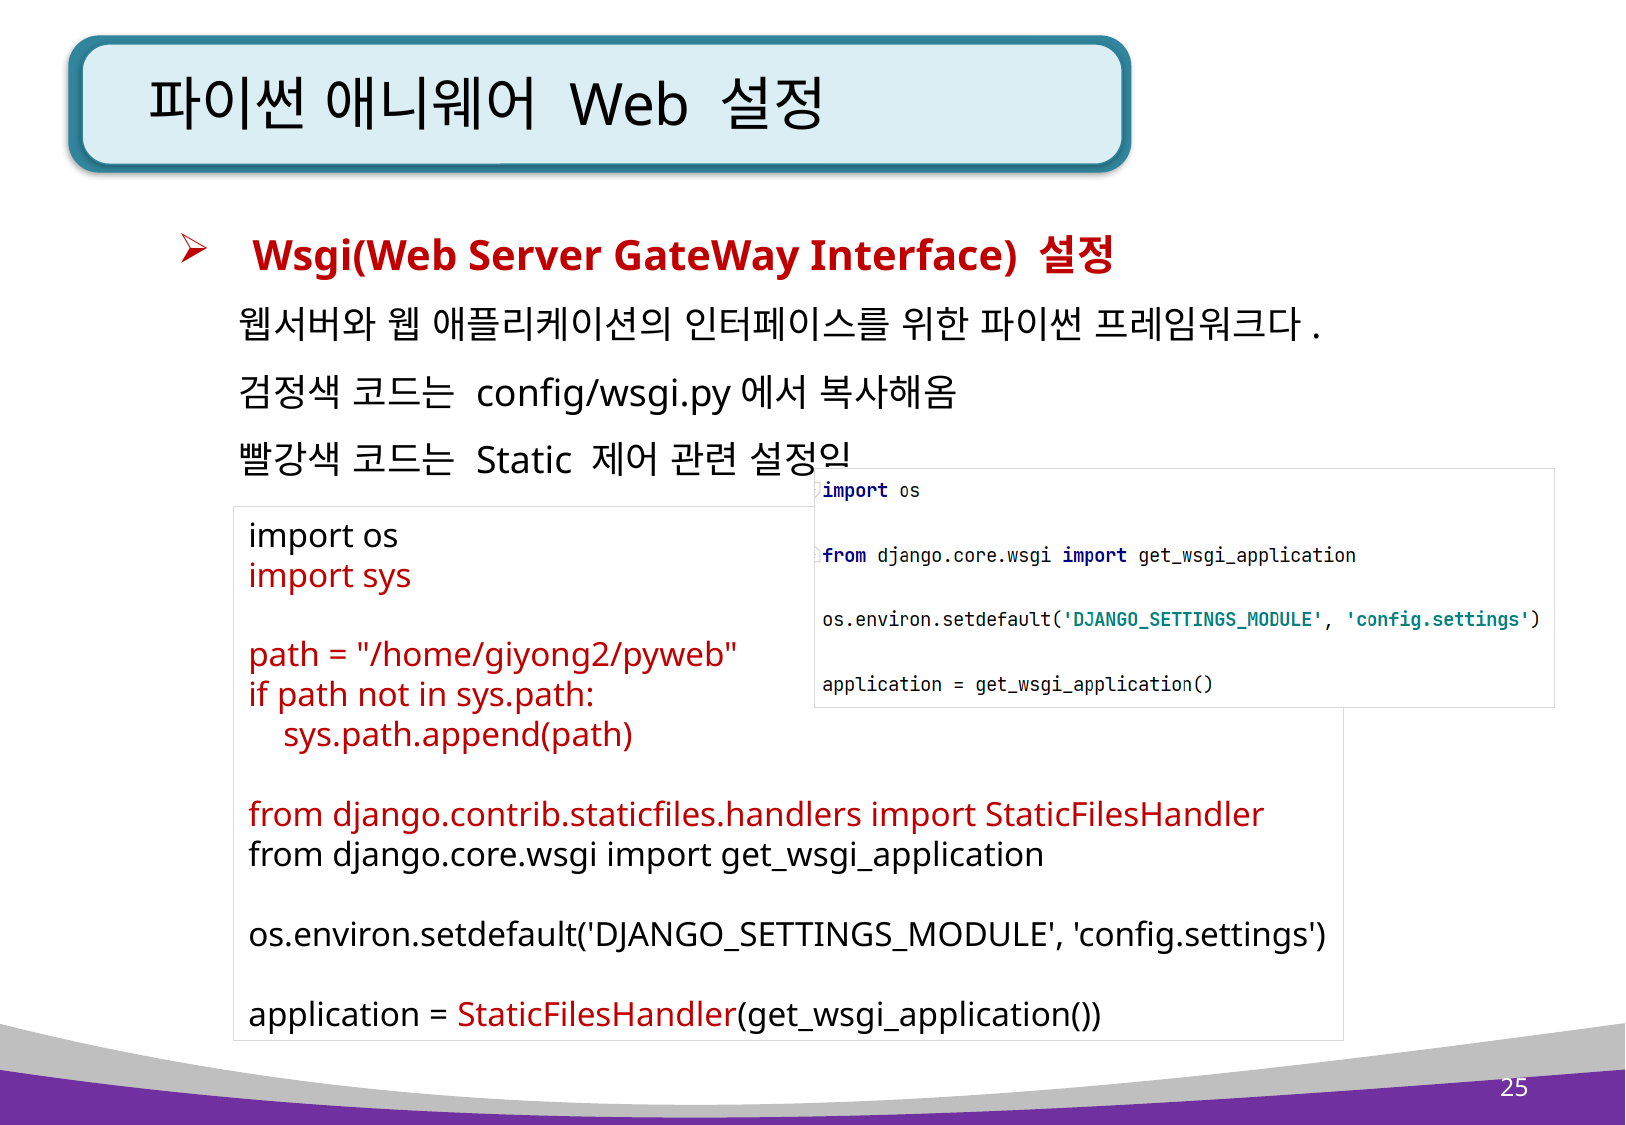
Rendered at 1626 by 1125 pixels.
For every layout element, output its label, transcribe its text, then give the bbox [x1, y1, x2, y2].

picture [814, 467, 1555, 708]
text_box import os import sys path = "/home/giyong2/pyweb" if path not in sys.path: sys.path.append(path) from django.contrib.staticfiles.handlers import StaticFilesHandler from django.core.wsgi import get_wsgi_application os.environ.setdefault('DJANGO_SETTINGS_MODULE', 'config.settings') application = StaticFilesHandler(get_wsgi_application()) [233, 506, 1344, 1041]
text_box Wsgi(Web Server GateWay Interface) 설정 웹서버와 웹 애플리케이션의 인터페이스를 위한 파이썬 프레임워크다. 검정색 코드는 config/wsgi.py에서 복사해옴 빨강색 코드는 Static 제어 관련 설정임 [162, 196, 1474, 489]
slide_number 25 [1452, 1058, 1544, 1119]
title 파이썬 애니웨어 Web 설정 [103, 32, 1121, 173]
